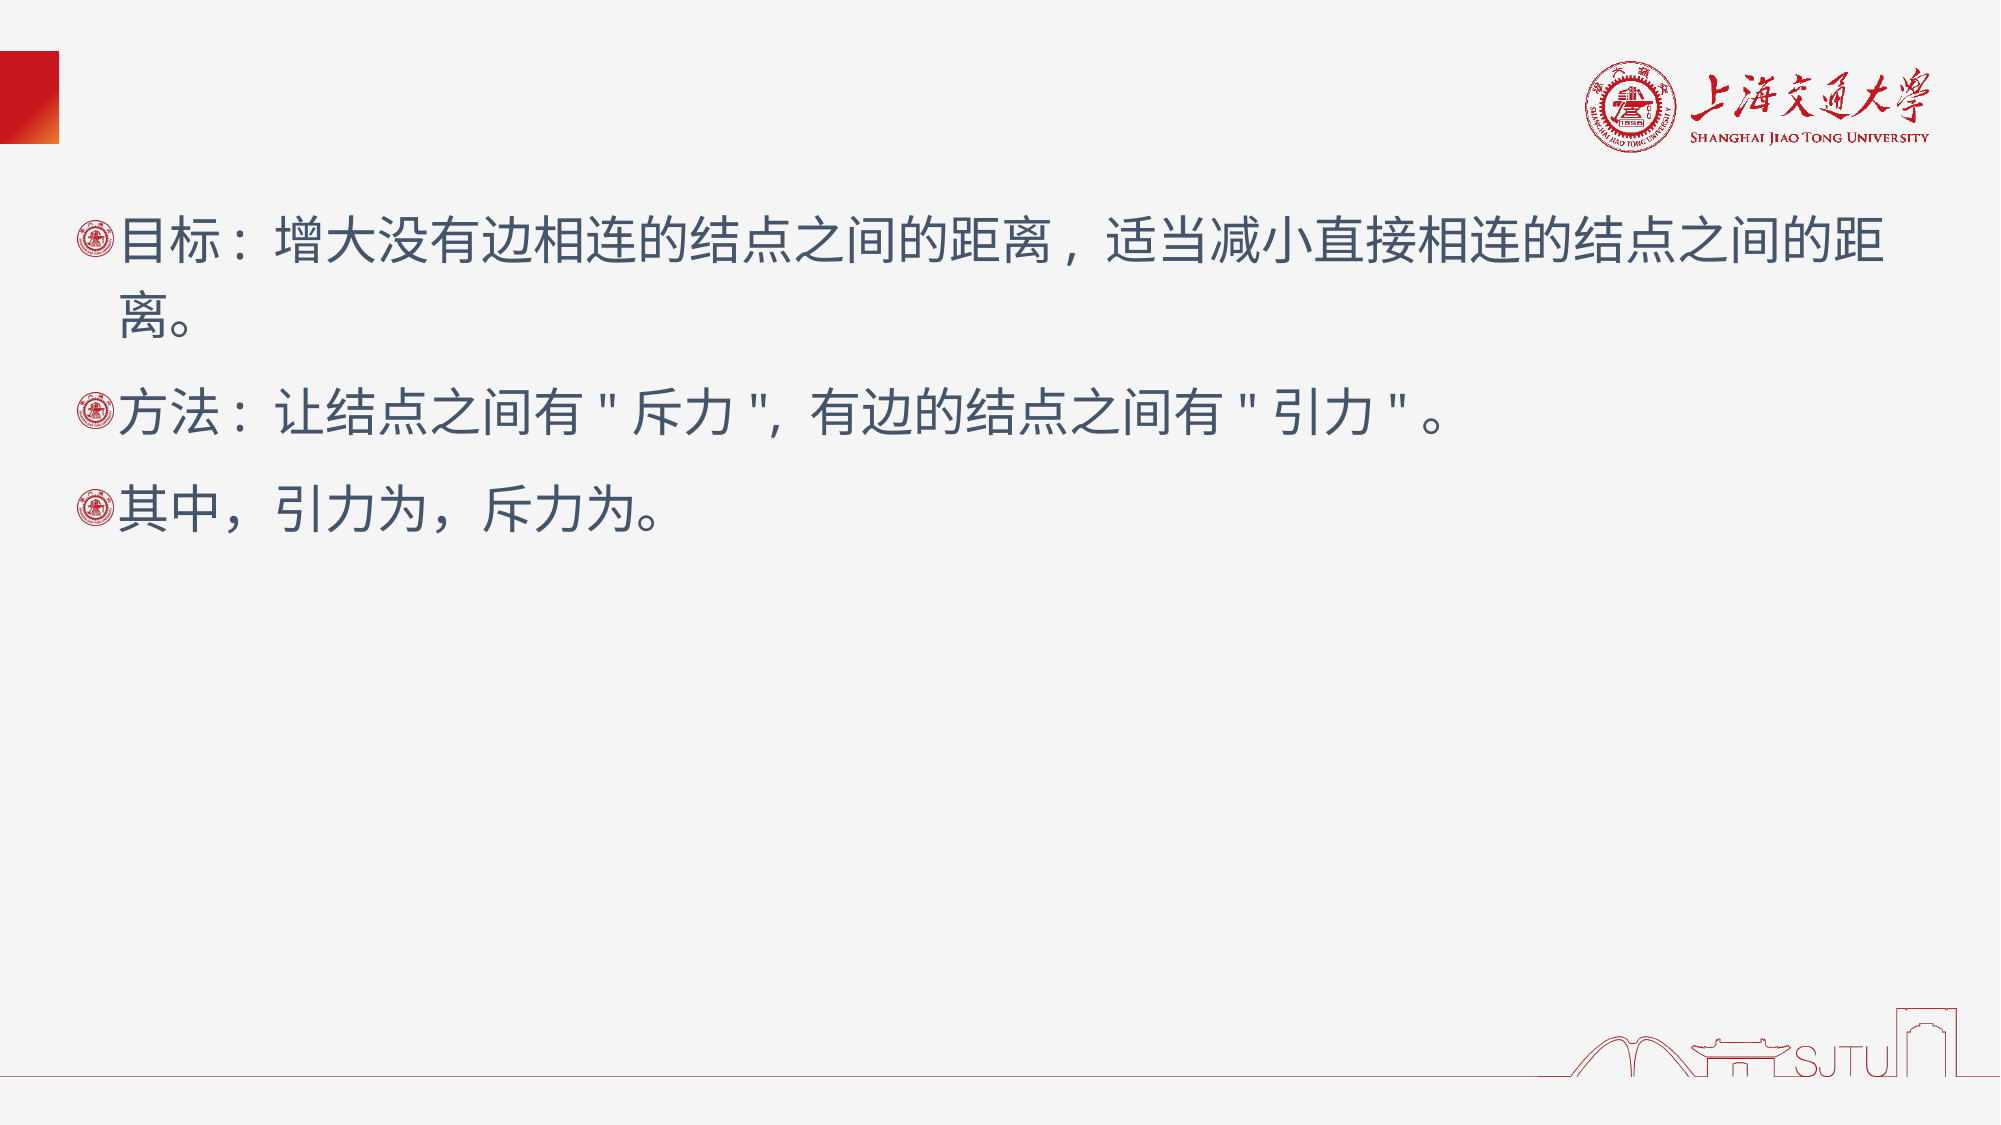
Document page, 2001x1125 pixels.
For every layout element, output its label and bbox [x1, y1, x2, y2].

picture [77, 392, 114, 429]
picture [1567, 43, 1946, 168]
picture [77, 220, 114, 257]
picture [77, 489, 114, 526]
picture [0, 1008, 2000, 1077]
